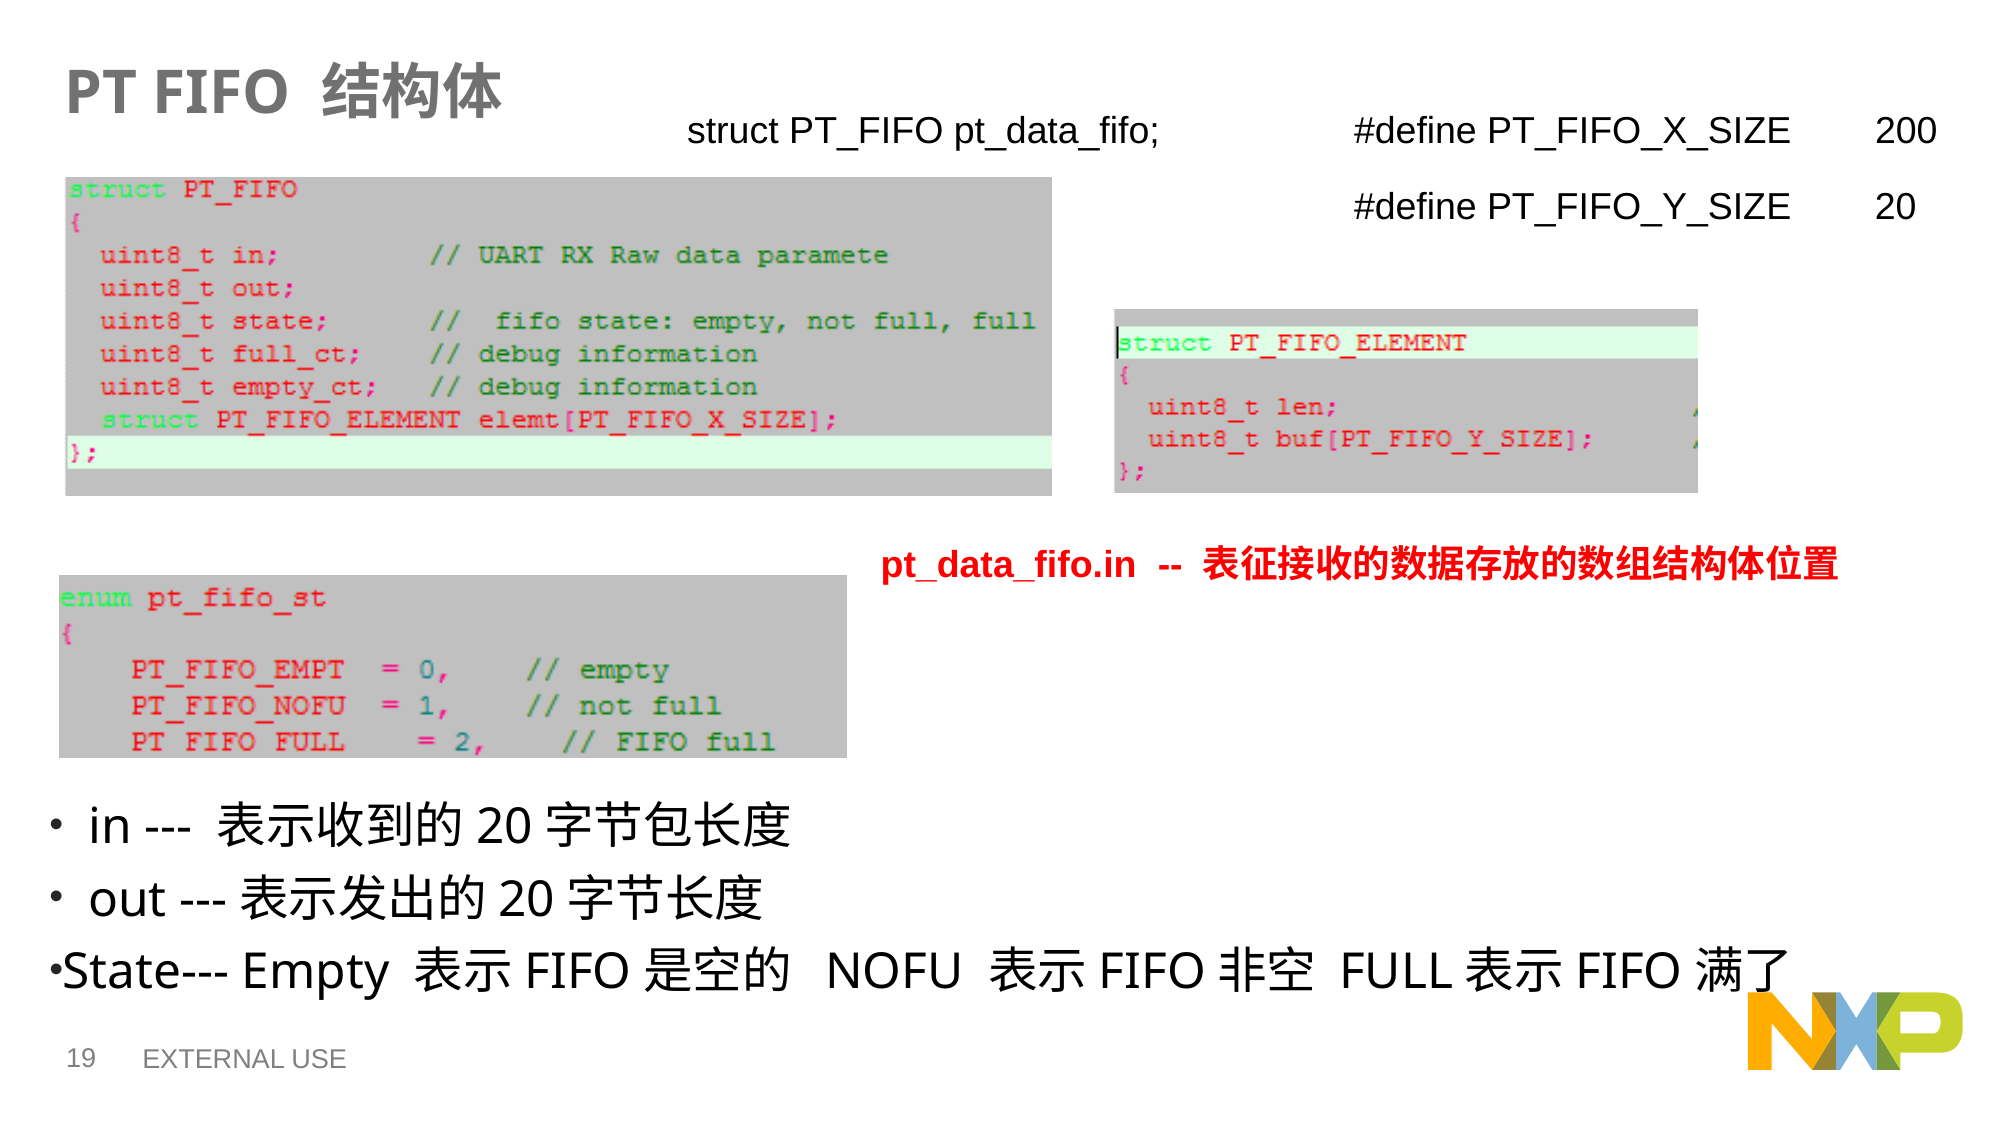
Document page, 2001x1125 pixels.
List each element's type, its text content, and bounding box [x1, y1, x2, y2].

text_box #define PT_FIFO_X_SIZE 200 [1328, 98, 1953, 159]
list in --- 表示收到的20字节包长度 out ---表示发出的20字节长度 State--- Empty 表示FIFO是空的 NOFU 表示FIFO非空 FULL表示FIFO满了 [34, 786, 1948, 1008]
text_box struct PT_FIFO pt_data_fifo; [672, 98, 1176, 159]
text_box #define PT_FIFO_Y_SIZE 20 [1339, 174, 1933, 235]
picture [64, 176, 1053, 496]
picture [1113, 309, 1698, 494]
text_box pt_data_fifo.in -- 表征接收的数据存放的数组结构体位置 [865, 532, 1950, 592]
picture [58, 575, 847, 758]
title PT FIFO 结构体 [48, 45, 1963, 154]
